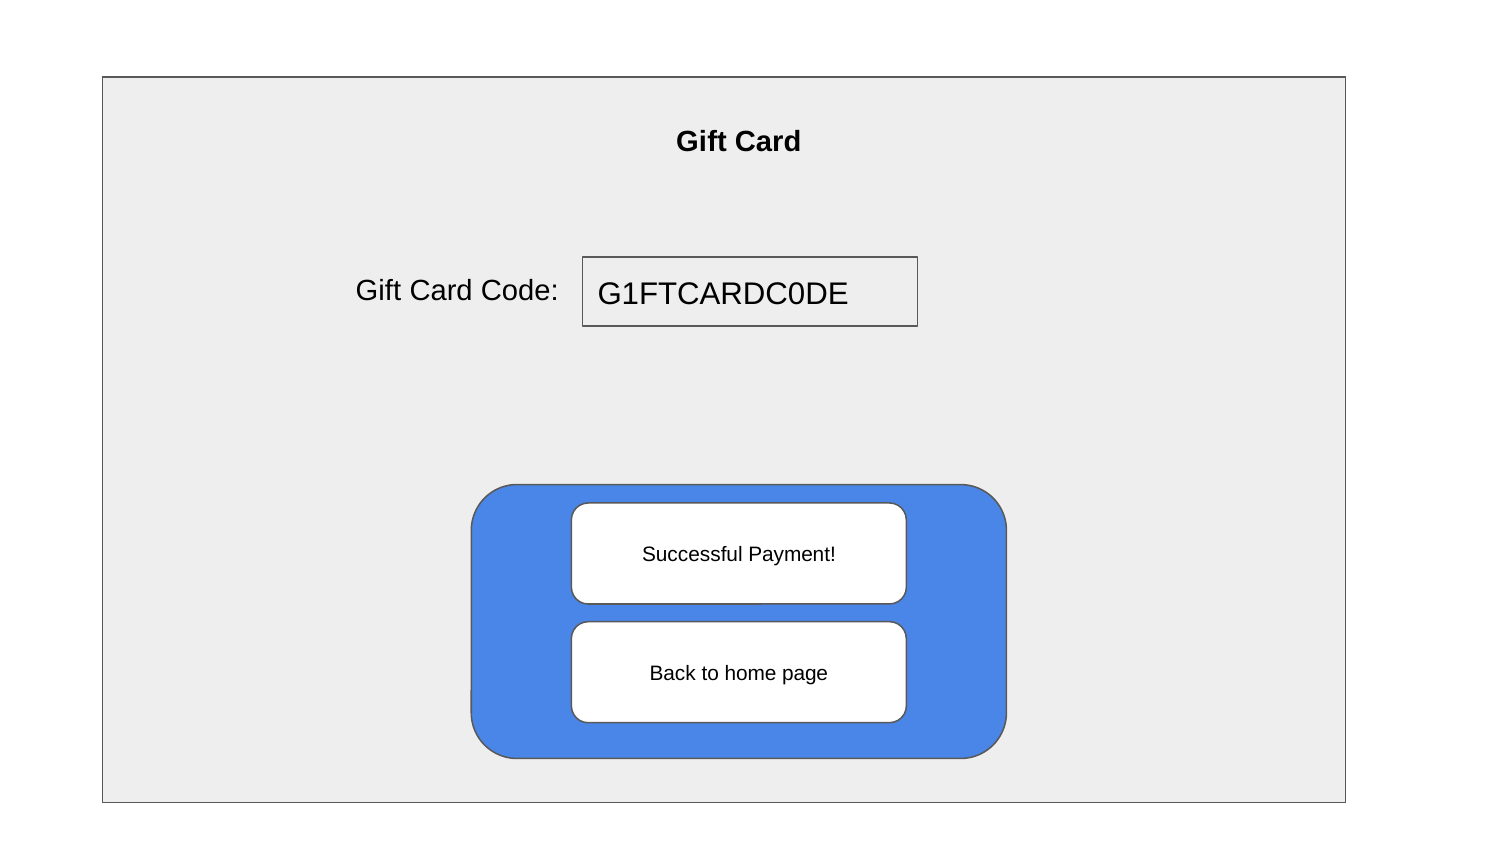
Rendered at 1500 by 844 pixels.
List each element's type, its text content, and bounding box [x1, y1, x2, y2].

text_box Back to home page [571, 621, 907, 723]
text_box Gift Card Code: [235, 175, 583, 717]
text_box Gift Card [117, 106, 1361, 176]
text_box G1FTCARDC0DE [582, 257, 918, 326]
text_box Successful Payment! [571, 502, 907, 605]
text_box [471, 484, 1007, 759]
text_box [102, 76, 1346, 803]
